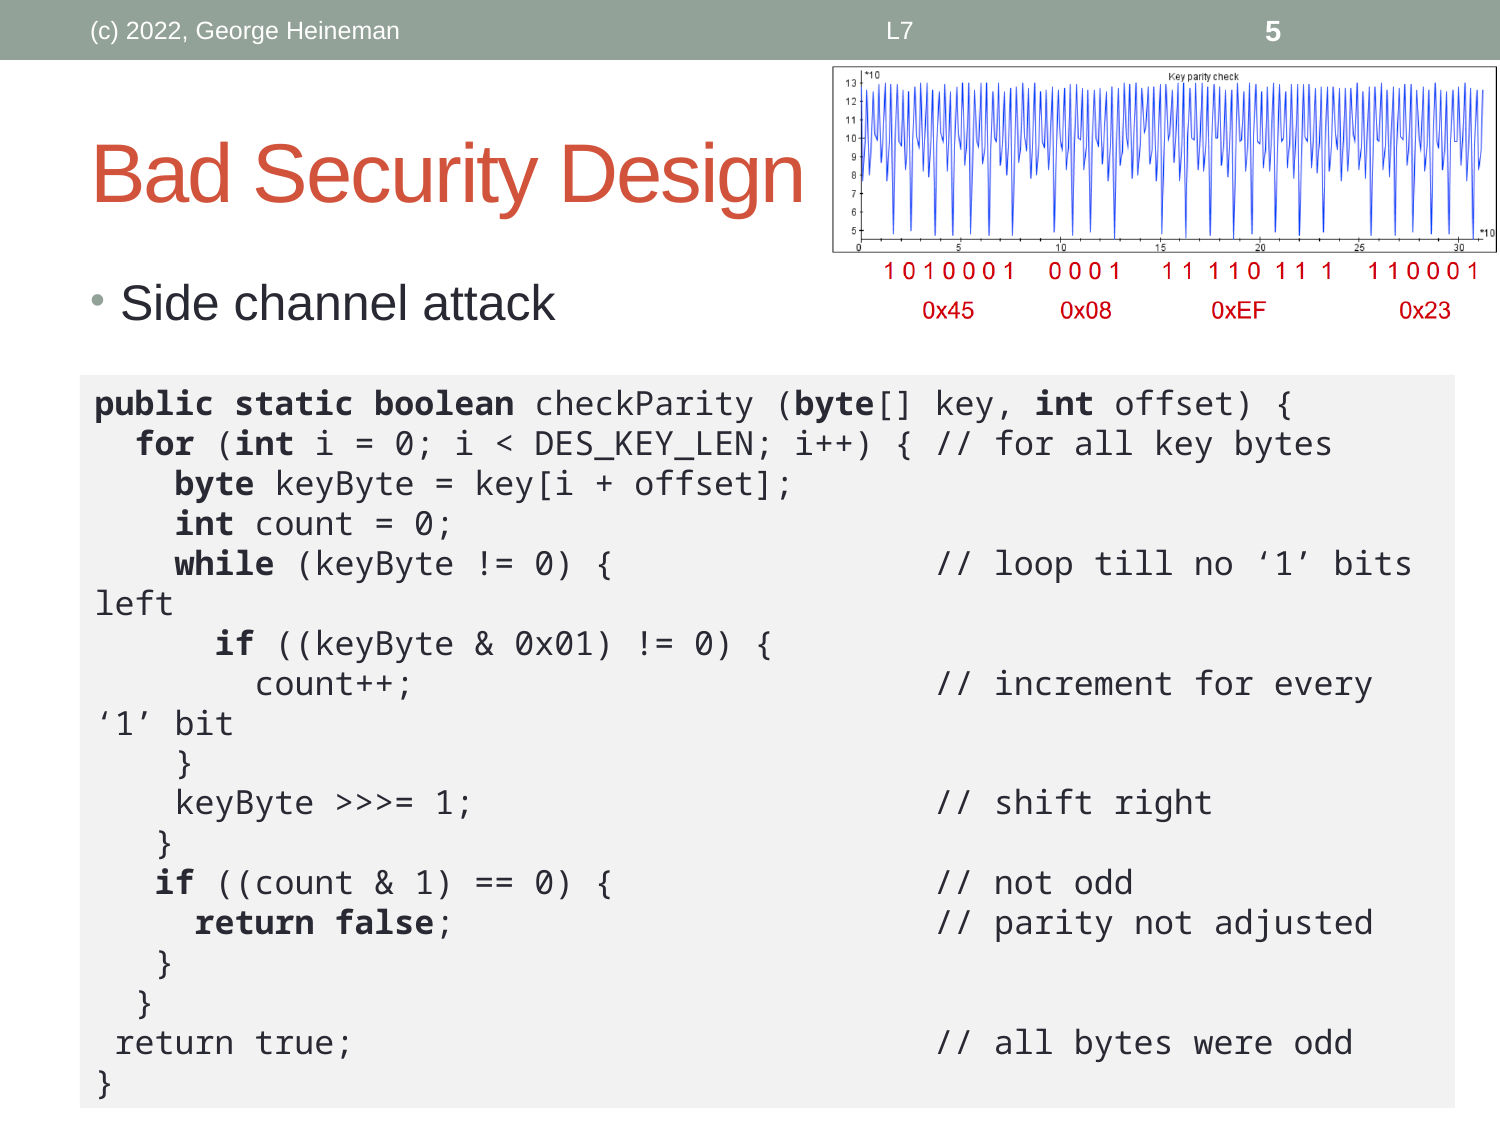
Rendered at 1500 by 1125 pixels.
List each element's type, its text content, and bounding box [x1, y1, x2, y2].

text_box public static boolean checkParity (byte[] key, int offset) { for (int i = 0; i < DES_KEY_LEN; i++) { // for all key bytes byte keyByte = key[i + offset]; int count = 0; while (keyByte != 0) { // loop till no ‘1’ bits left if ((keyByte & 0x01) != 0) { count++; // increment for every ‘1’ bit } keyByte >>>= 1; // shift right } if ((count & 1) == 0) { // not odd return false; // parity not adjusted } } return true; // all bytes were odd } [79, 374, 1455, 1109]
slide_number (c) 2022, George Heineman [75, 3, 550, 57]
list Side channel attack [75, 262, 1425, 1063]
title Bad Security Design [75, 87, 827, 250]
slide_number 5 [1250, 3, 1425, 57]
footer L7 [562, 3, 1238, 57]
picture [829, 64, 1500, 321]
